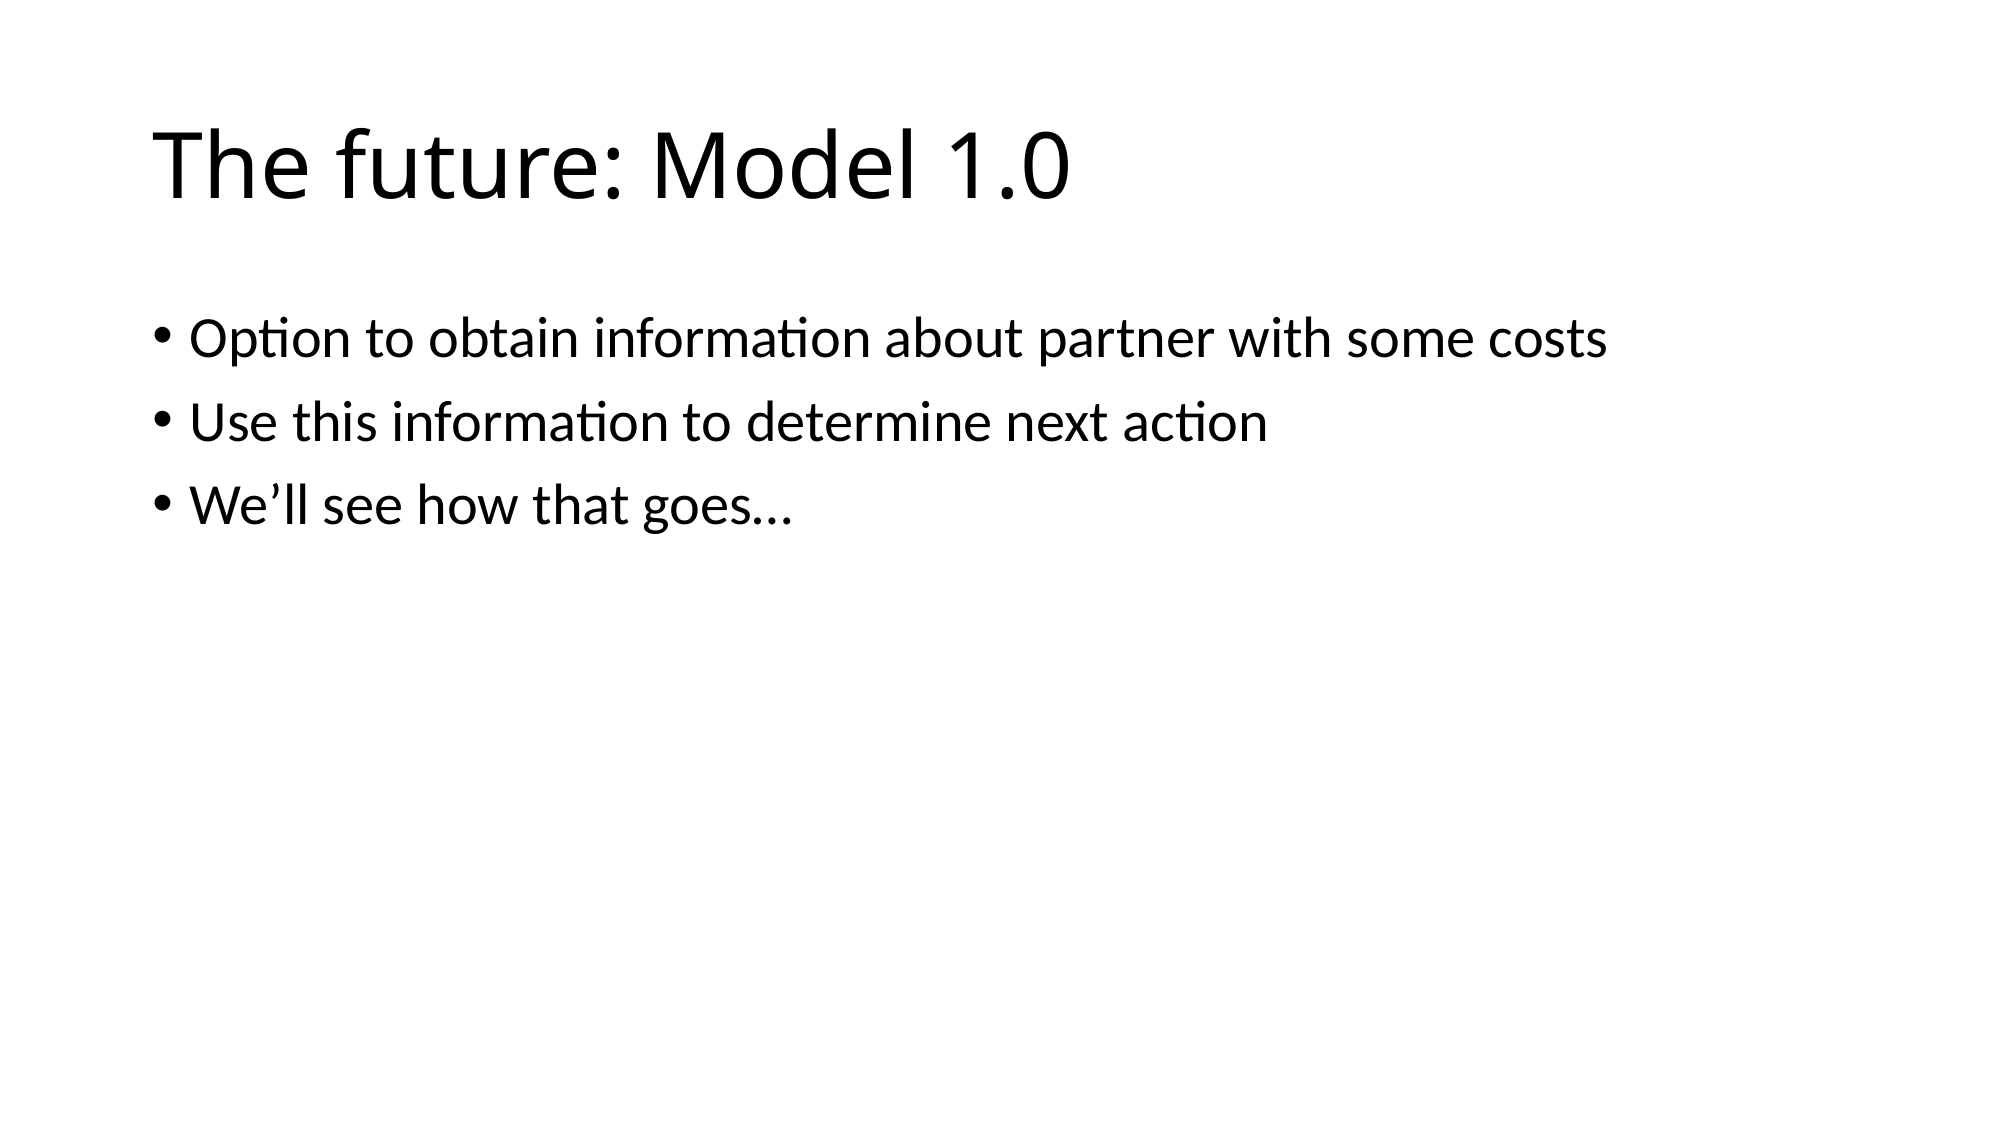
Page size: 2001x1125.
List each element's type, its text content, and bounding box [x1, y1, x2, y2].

title The future: Model 1.0 [137, 59, 1863, 278]
list Option to obtain information about partner with some costs Use this information to determine next action We’ll see how that goes… [137, 299, 1863, 1014]
